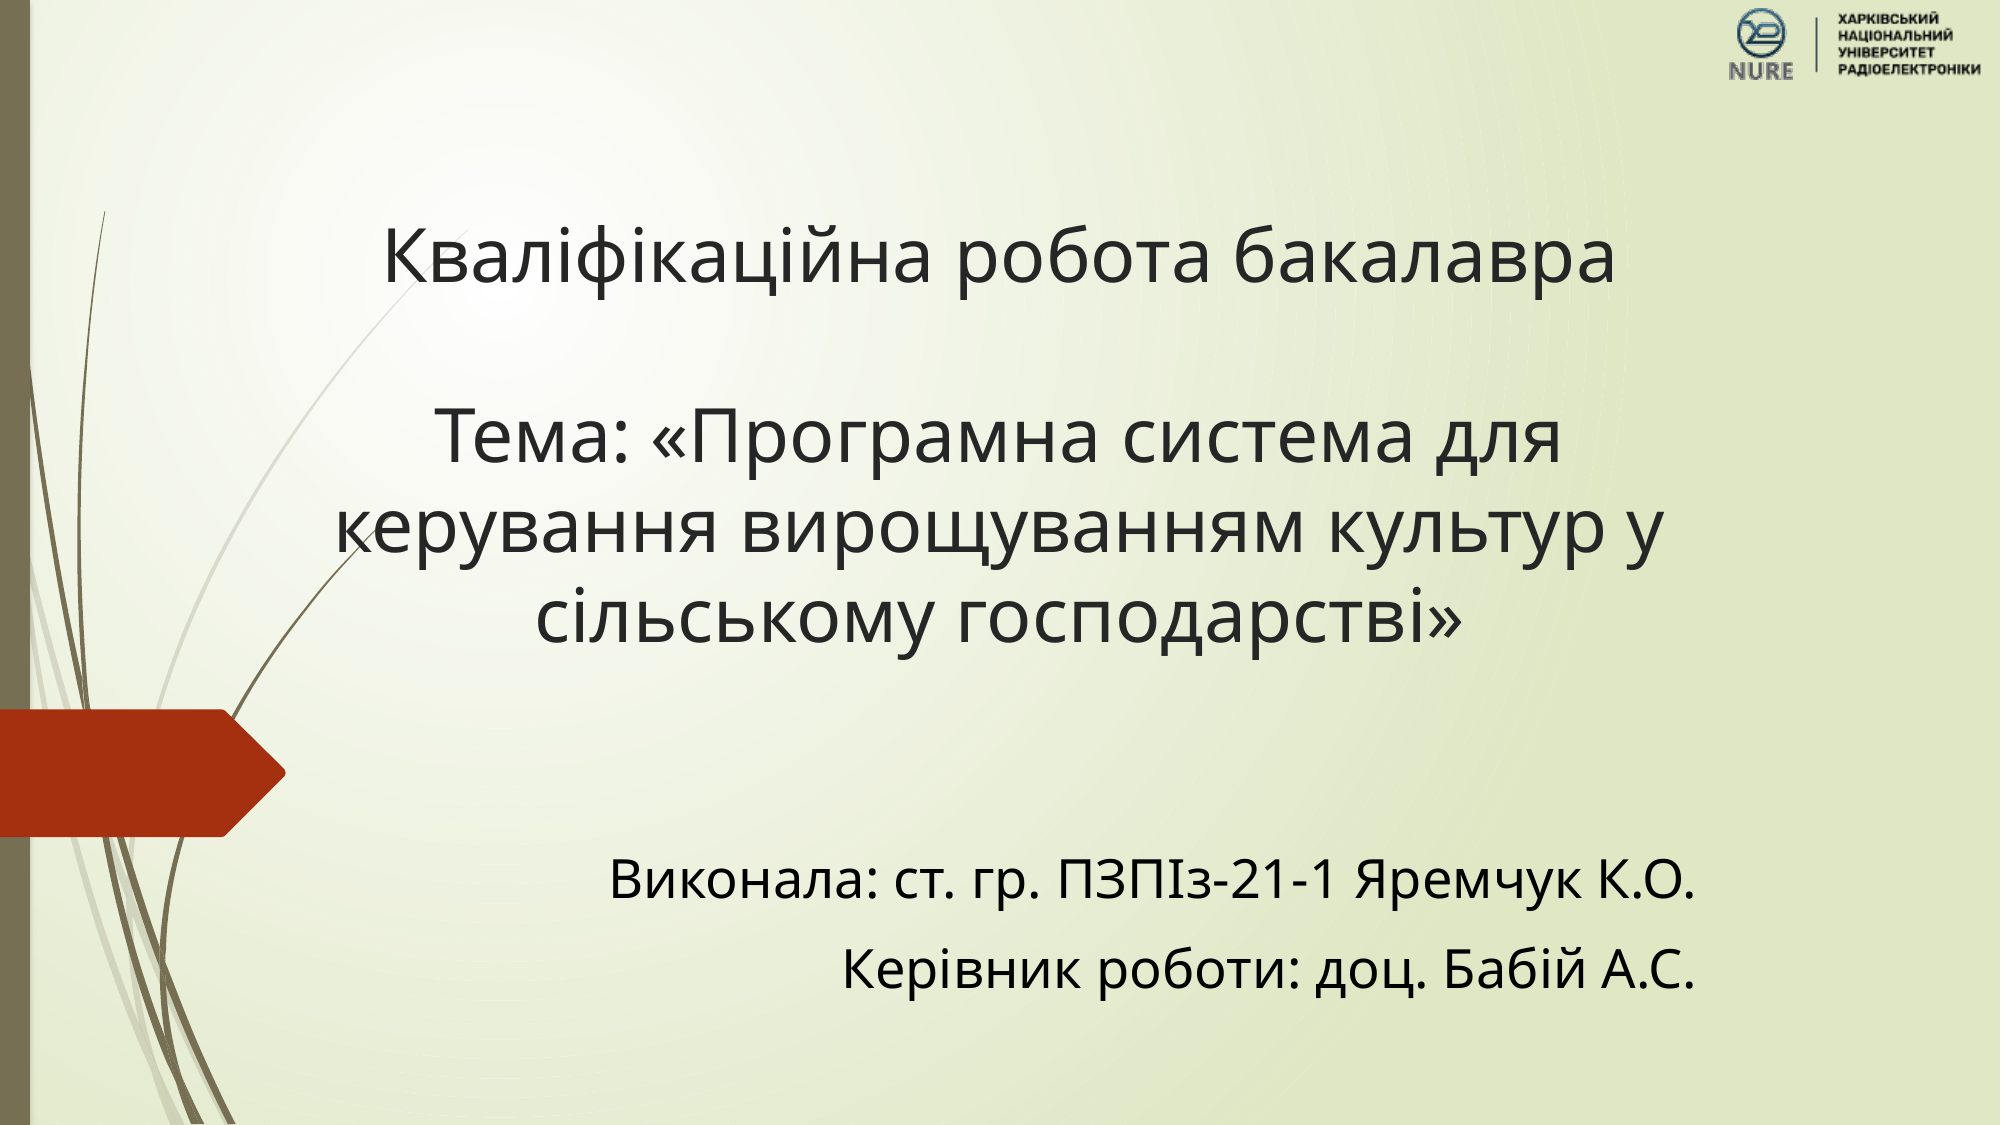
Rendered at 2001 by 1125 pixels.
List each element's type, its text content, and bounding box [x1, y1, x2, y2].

title Кваліфікаційна робота бакалавра Тема: «Програмна система для керування вирощуванням культур у сільському господарстві» [287, 75, 1713, 755]
picture [1696, 6, 2000, 80]
text_box Виконала: ст. гр. ПЗПІз-21-1 Яремчук К.О. Керівник роботи: доц. Бабій А.С. [287, 837, 1713, 1007]
